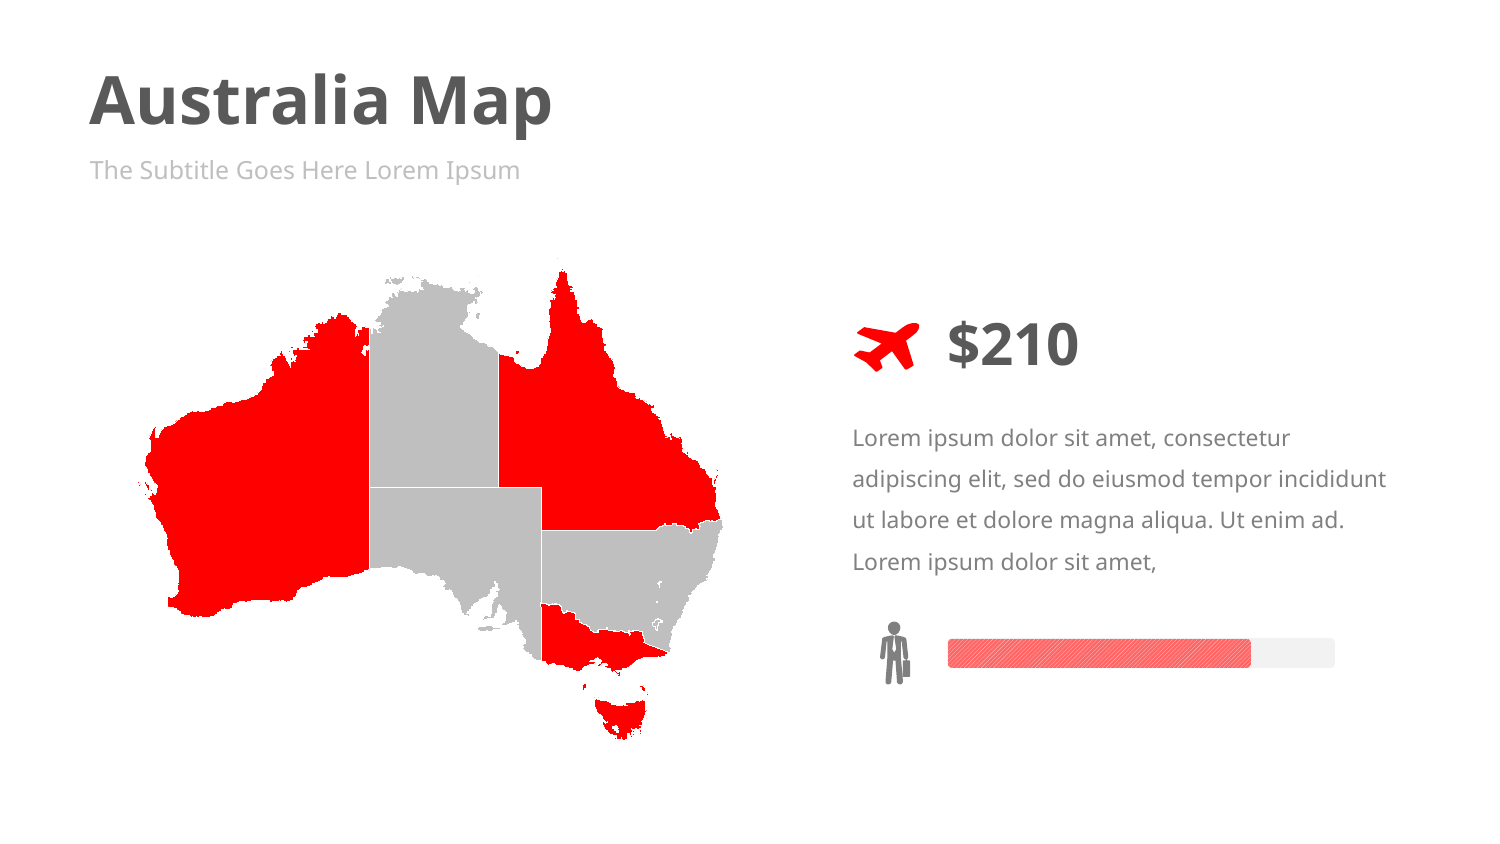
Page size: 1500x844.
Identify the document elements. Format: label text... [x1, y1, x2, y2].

text_box [945, 636, 1254, 671]
text_box [951, 635, 1338, 671]
text_box Lorem ipsum dolor sit amet, consectetur adipiscing elit, sed do eiusmod tempor incididunt ut labore et dolore magna aliqua. Ut enim ad. Lorem ipsum dolor sit amet, [837, 402, 1405, 583]
text_box Australia Map [75, 50, 1013, 146]
text_box The Subtitle Goes Here Lorem Ipsum [75, 146, 788, 192]
text_box $210 [932, 299, 1236, 385]
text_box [879, 621, 911, 685]
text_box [137, 246, 815, 741]
text_box [854, 323, 920, 372]
